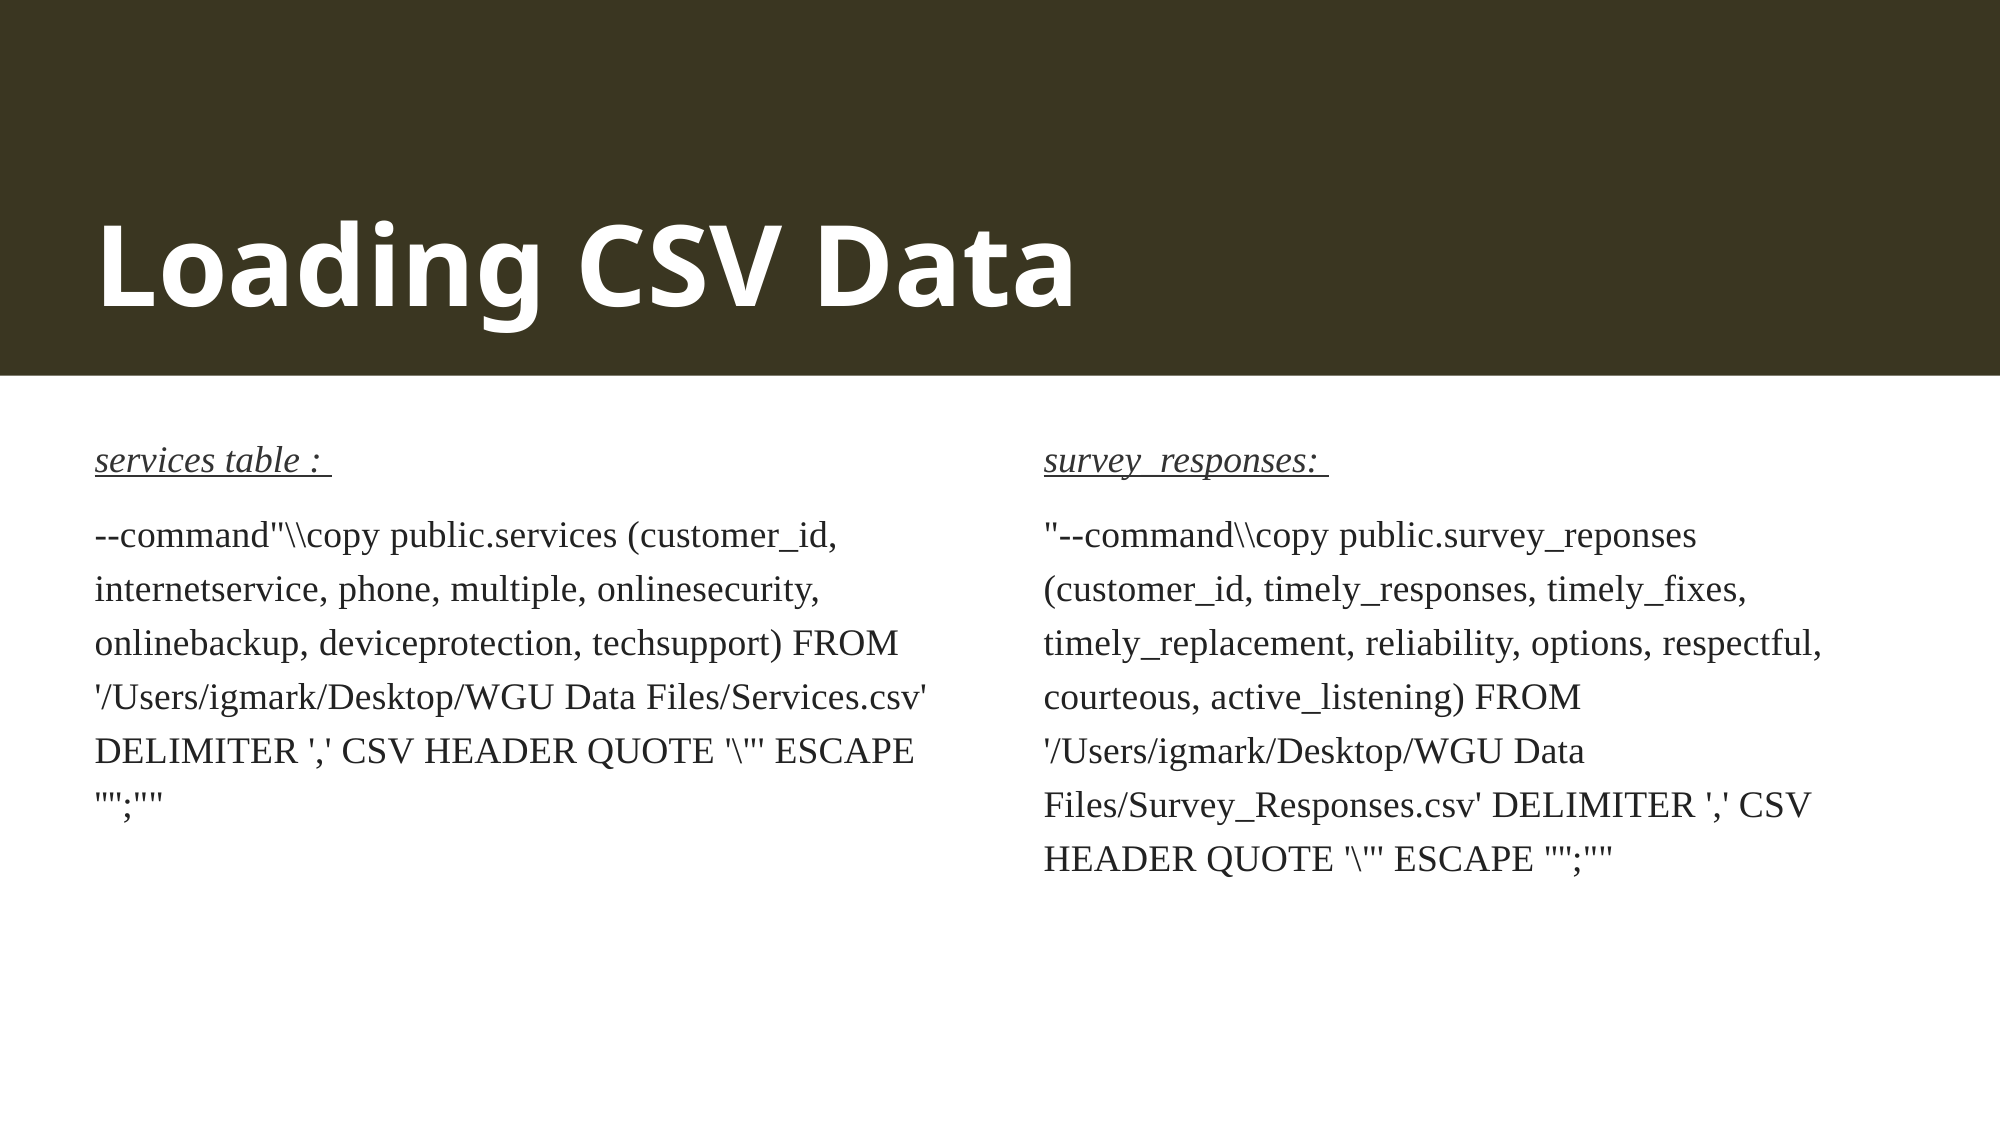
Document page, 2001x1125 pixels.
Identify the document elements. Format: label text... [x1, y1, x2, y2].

title Loading CSV Data [79, 60, 1928, 337]
list survey_responses: "--command\\copy public.survey_reponses (customer_id, timely_responses, timely_fixes, timely_replacement, reliability, options, respectful, courteous, active_listening) FROM '/Users/igmark/Desktop/WGU Data Files/Survey_Responses.csv' DELIMITER ',' CSV HEADER QUOTE '\"' ESCAPE '''';"" [1028, 418, 1902, 1014]
list services table : --command"\\copy public.services (customer_id, internetservice, phone, multiple, onlinesecurity, onlinebackup, deviceprotection, techsupport) FROM '/Users/igmark/Desktop/WGU Data Files/Services.csv' DELIMITER ',' CSV HEADER QUOTE '\"' ESCAPE '''';"" [79, 418, 953, 1014]
